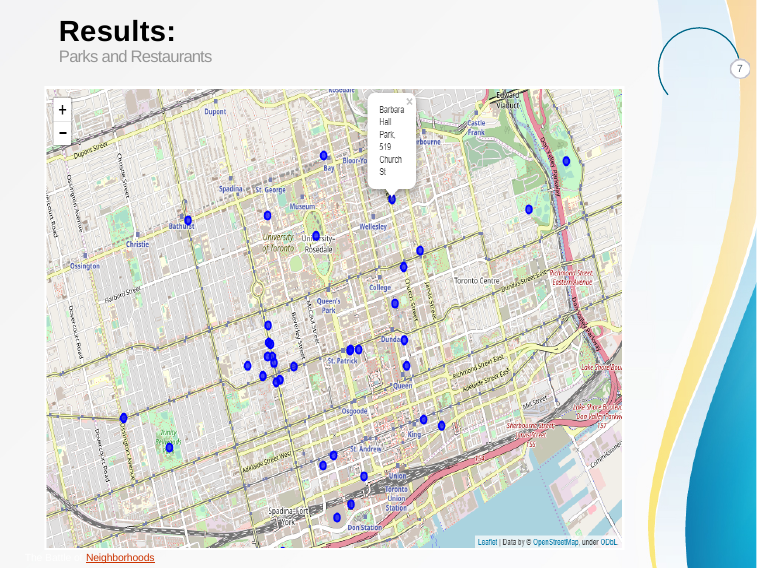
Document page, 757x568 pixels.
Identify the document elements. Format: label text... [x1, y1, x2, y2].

text_box [44, 86, 625, 550]
text_box Results: Parks and Restaurants [56, 11, 333, 67]
text_box [658, 27, 739, 95]
text_box 7 [735, 59, 746, 75]
text_box The Battle of Neighborhoods [19, 549, 219, 564]
text_box [729, 58, 751, 79]
picture [0, 0, 757, 568]
